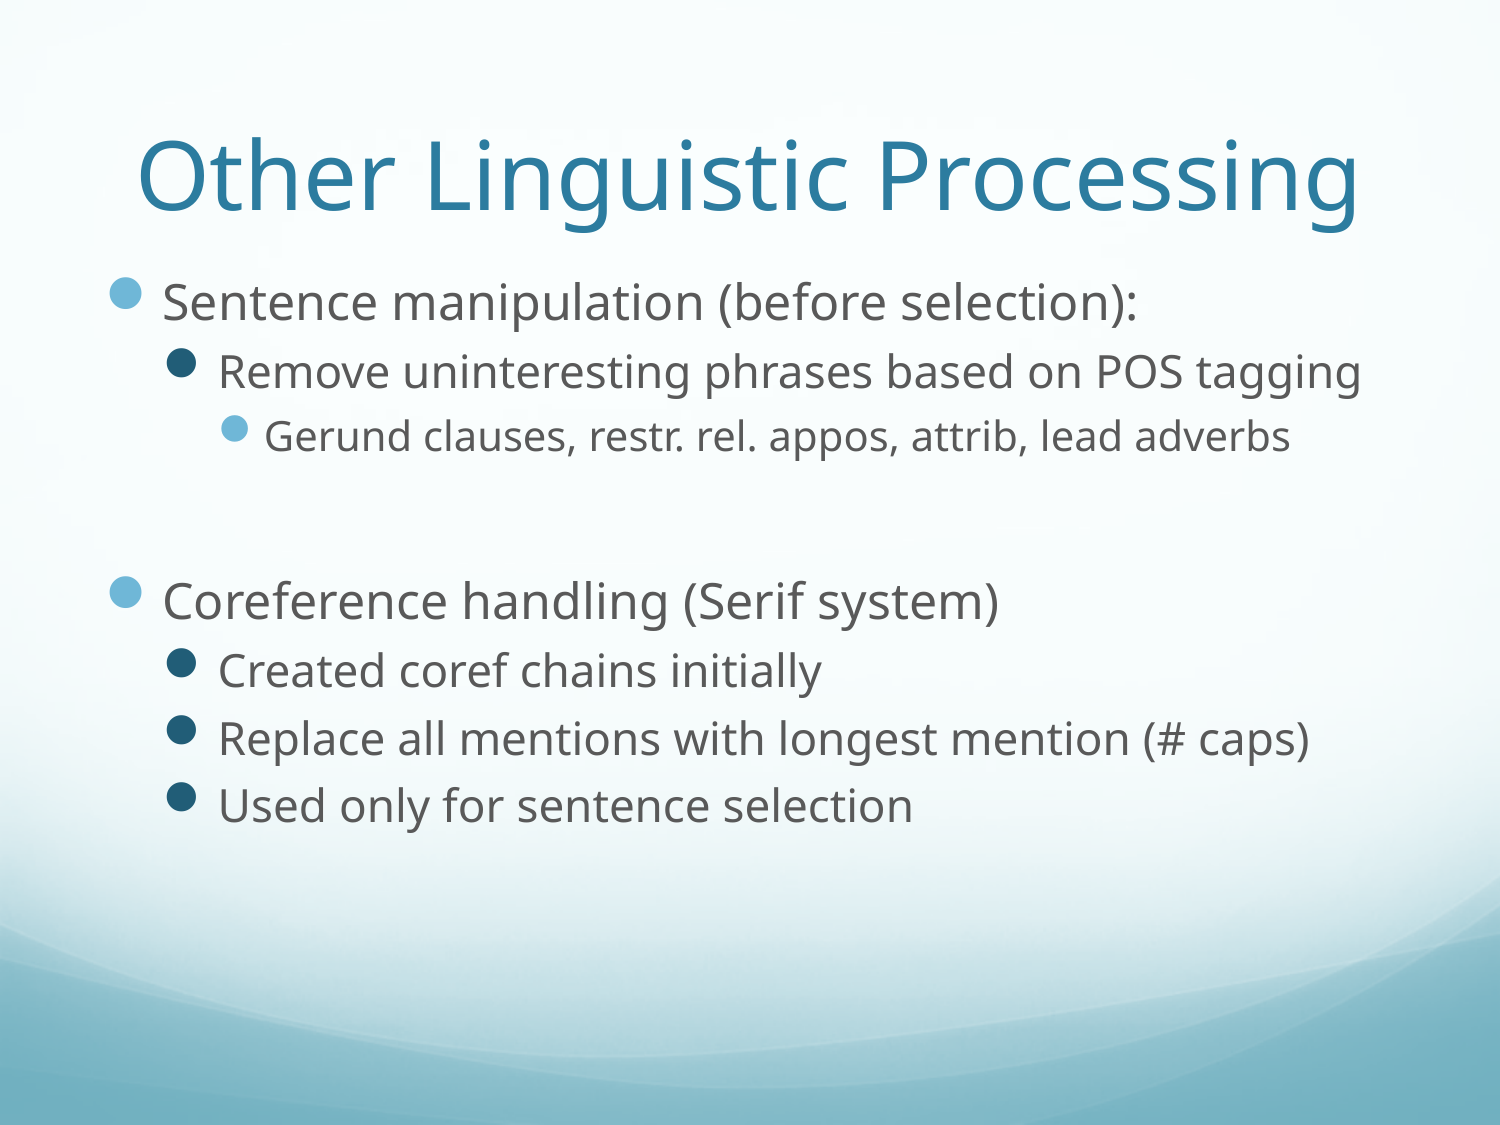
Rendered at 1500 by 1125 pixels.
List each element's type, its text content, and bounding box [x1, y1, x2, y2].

title Other Linguistic Processing [90, 17, 1410, 237]
list Sentence manipulation (before selection): Remove uninteresting phrases based on POS tagging Gerund clauses, restr. rel. appos, attrib, lead adverbs Coreference handling (Serif system) Created coref chains initially Replace all mentions with longest mention (# caps) Used only for sentence selection [90, 262, 1410, 975]
